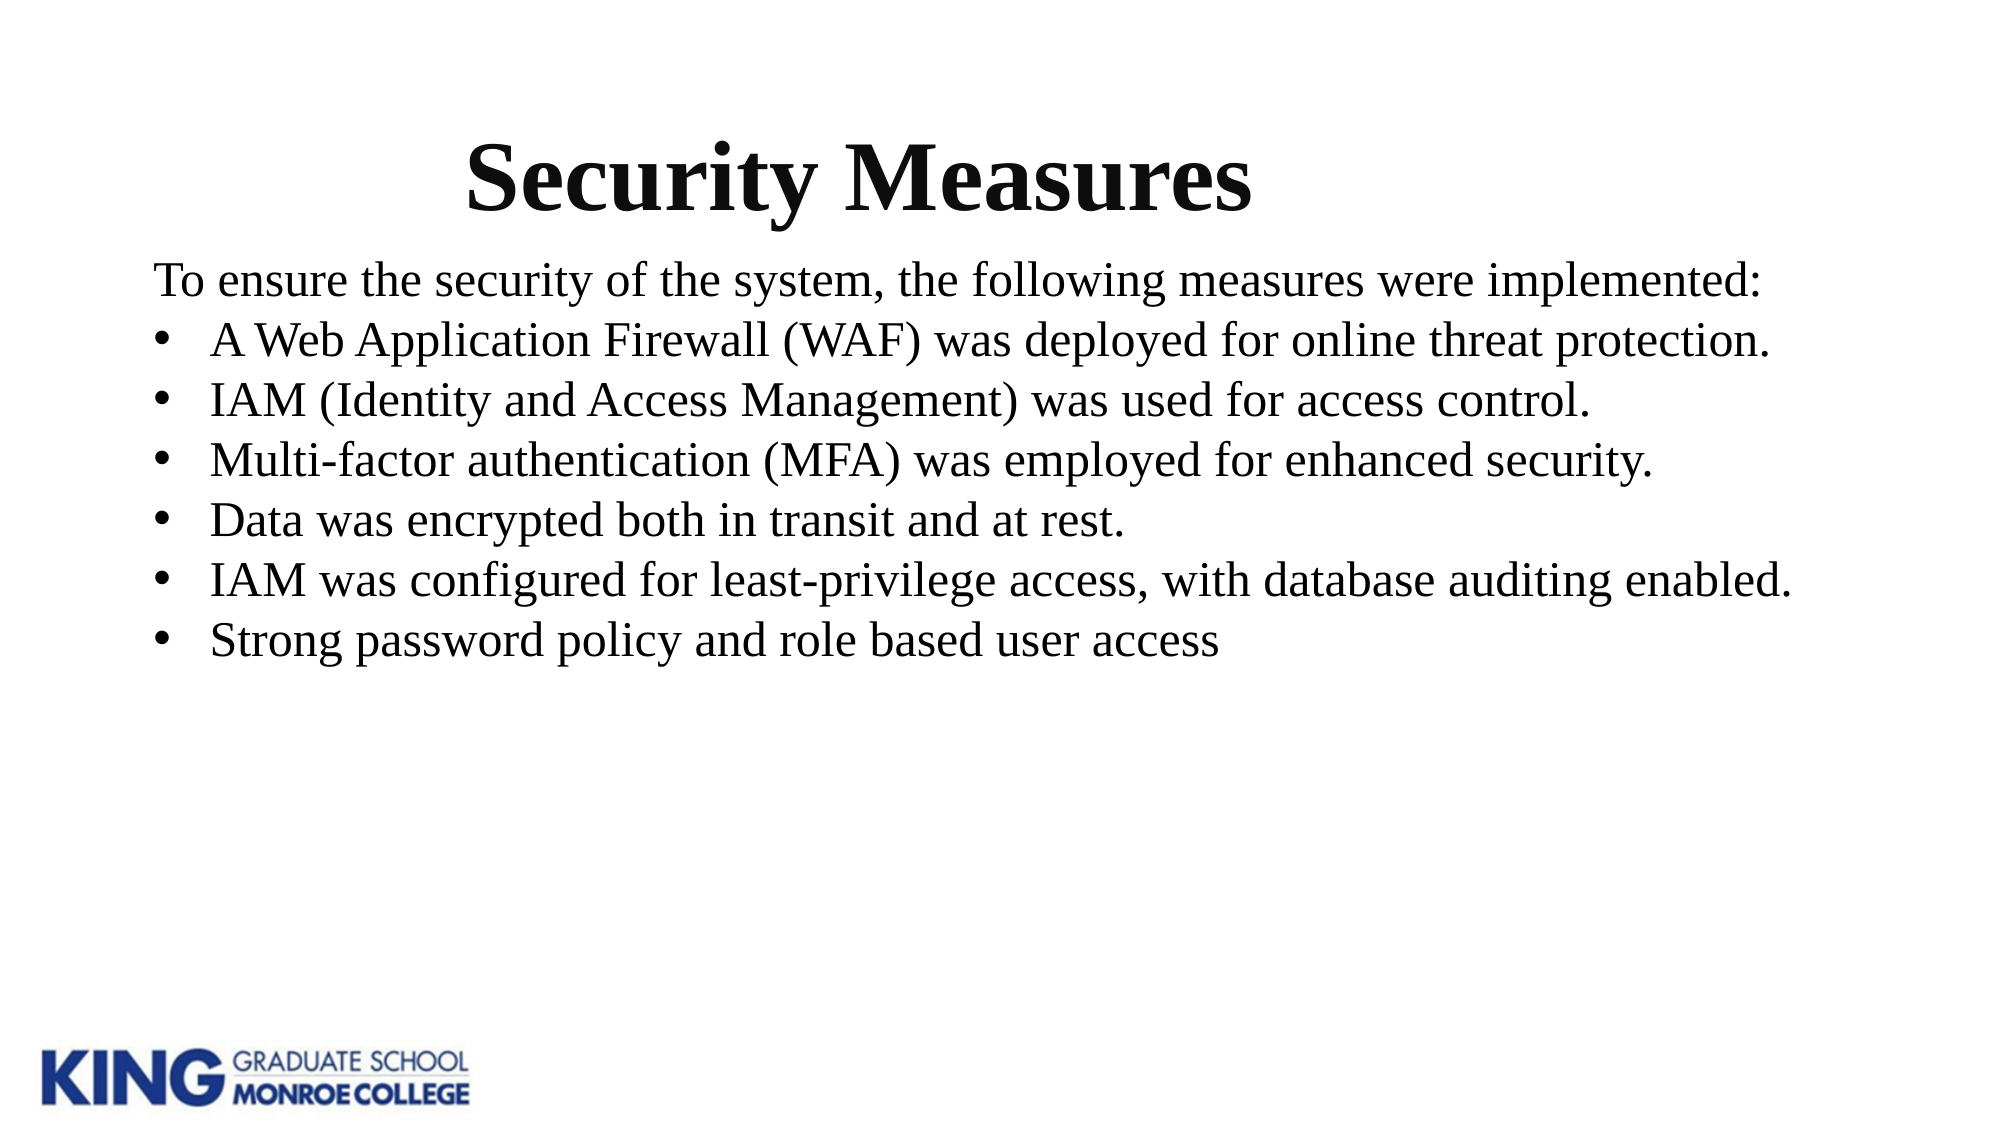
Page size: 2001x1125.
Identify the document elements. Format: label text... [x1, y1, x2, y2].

text_box Security Measures [449, 102, 1548, 238]
text_box To ensure the security of the system, the following measures were implemented: A Web Application Firewall (WAF) was deployed for online threat protection. IAM (Identity and Access Management) was used for access control. Multi-factor authentication (MFA) was employed for enhanced security. Data was encrypted both in transit and at rest. IAM was configured for least-privilege access, with database auditing enabled. Strong password policy and role based user access [138, 239, 1859, 675]
picture [21, 1026, 478, 1120]
